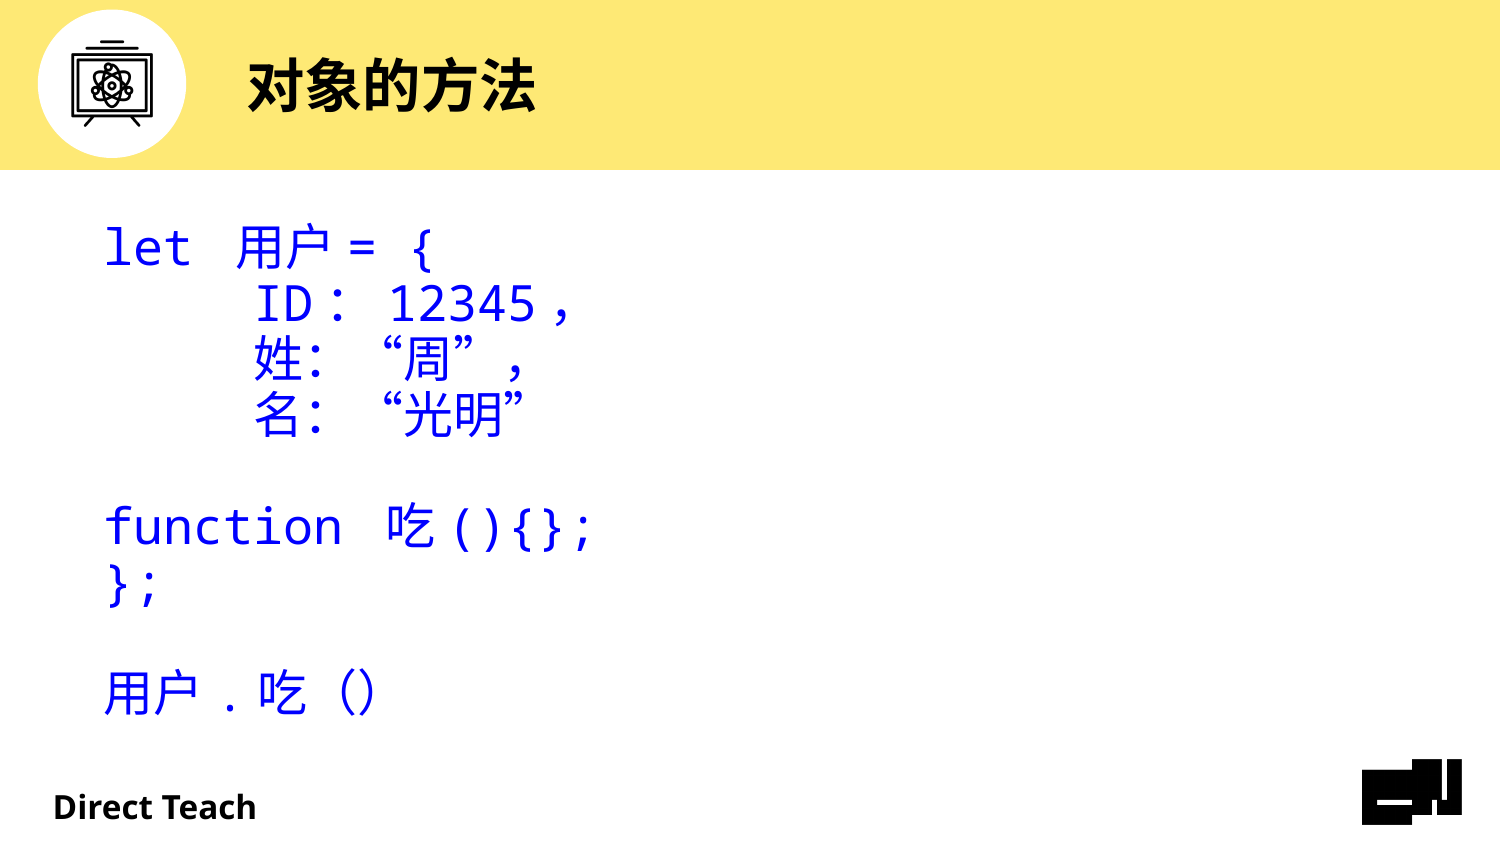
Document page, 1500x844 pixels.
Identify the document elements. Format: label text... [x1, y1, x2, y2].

picture [1362, 759, 1462, 825]
picture [67, 38, 157, 129]
list let 用户= { ID：12345， 姓：“周”， 名：“光明” function 吃(){}; }; 用户.吃（） [88, 206, 1425, 751]
title 对象的方法 [231, 9, 1463, 158]
